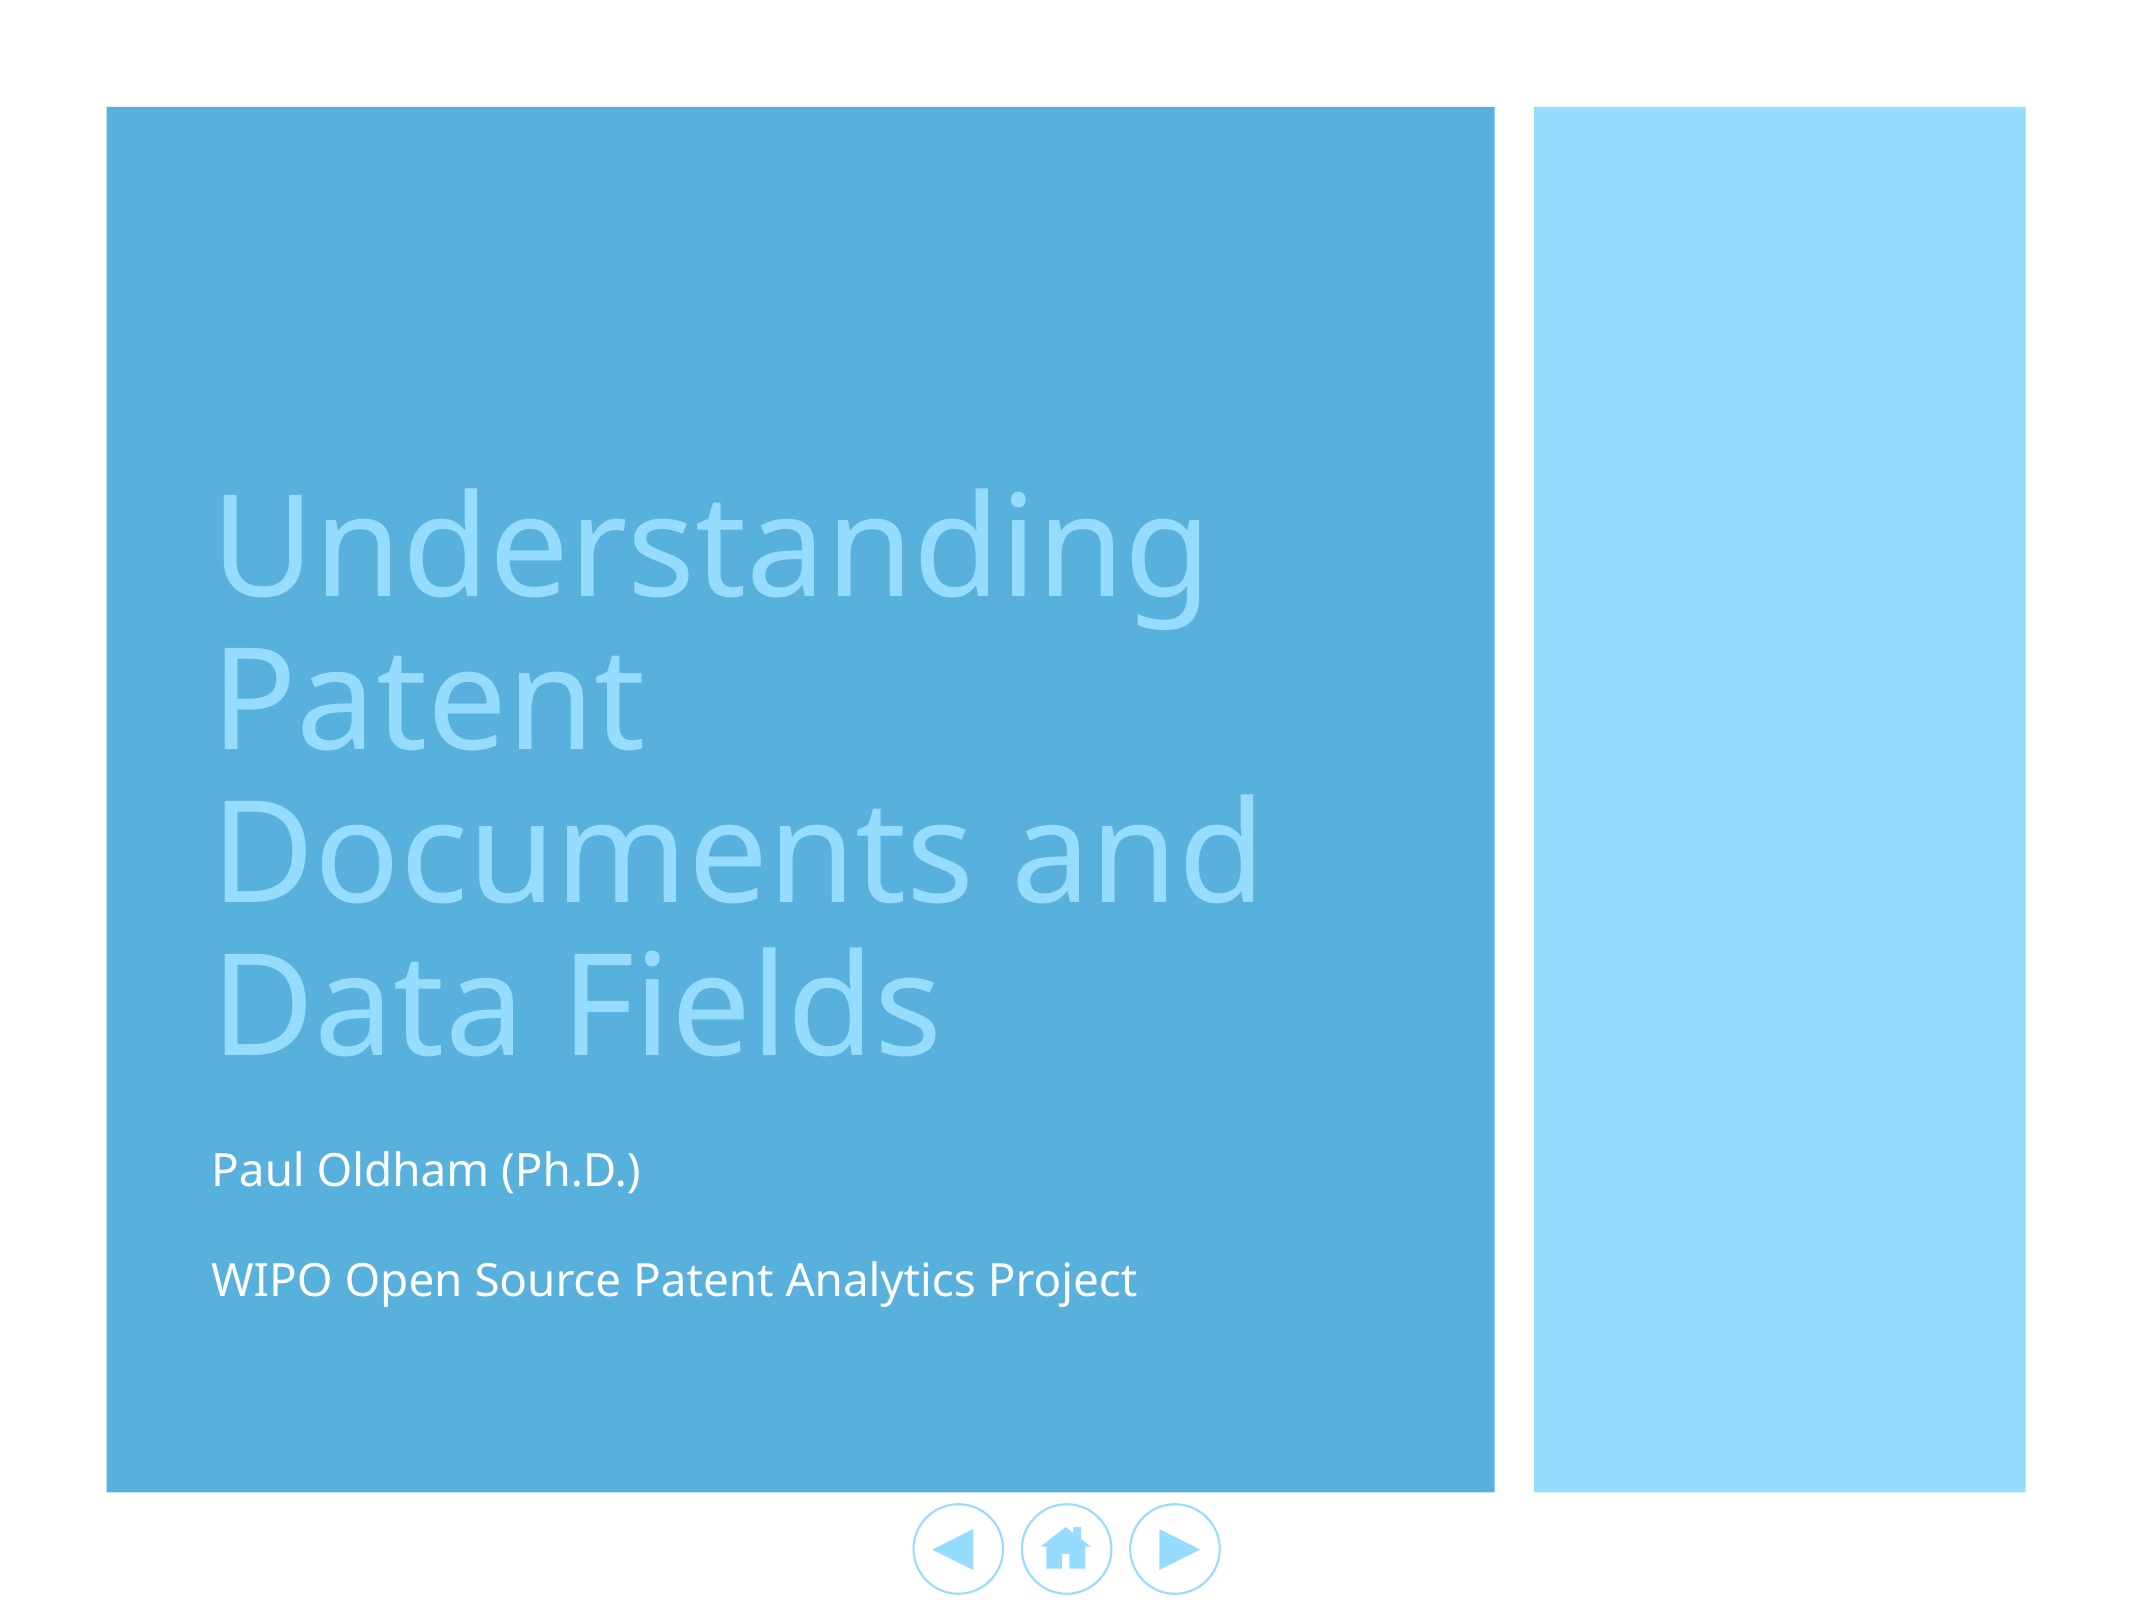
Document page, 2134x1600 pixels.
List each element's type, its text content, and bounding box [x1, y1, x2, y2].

list Paul Oldham (Ph.D.) WIPO Open Source Patent Analytics Project [211, 1085, 1391, 1391]
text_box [913, 1503, 1004, 1594]
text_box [1021, 1503, 1112, 1594]
title Understanding Patent Documents and Data Fields [211, 513, 1391, 1085]
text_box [1129, 1503, 1220, 1594]
